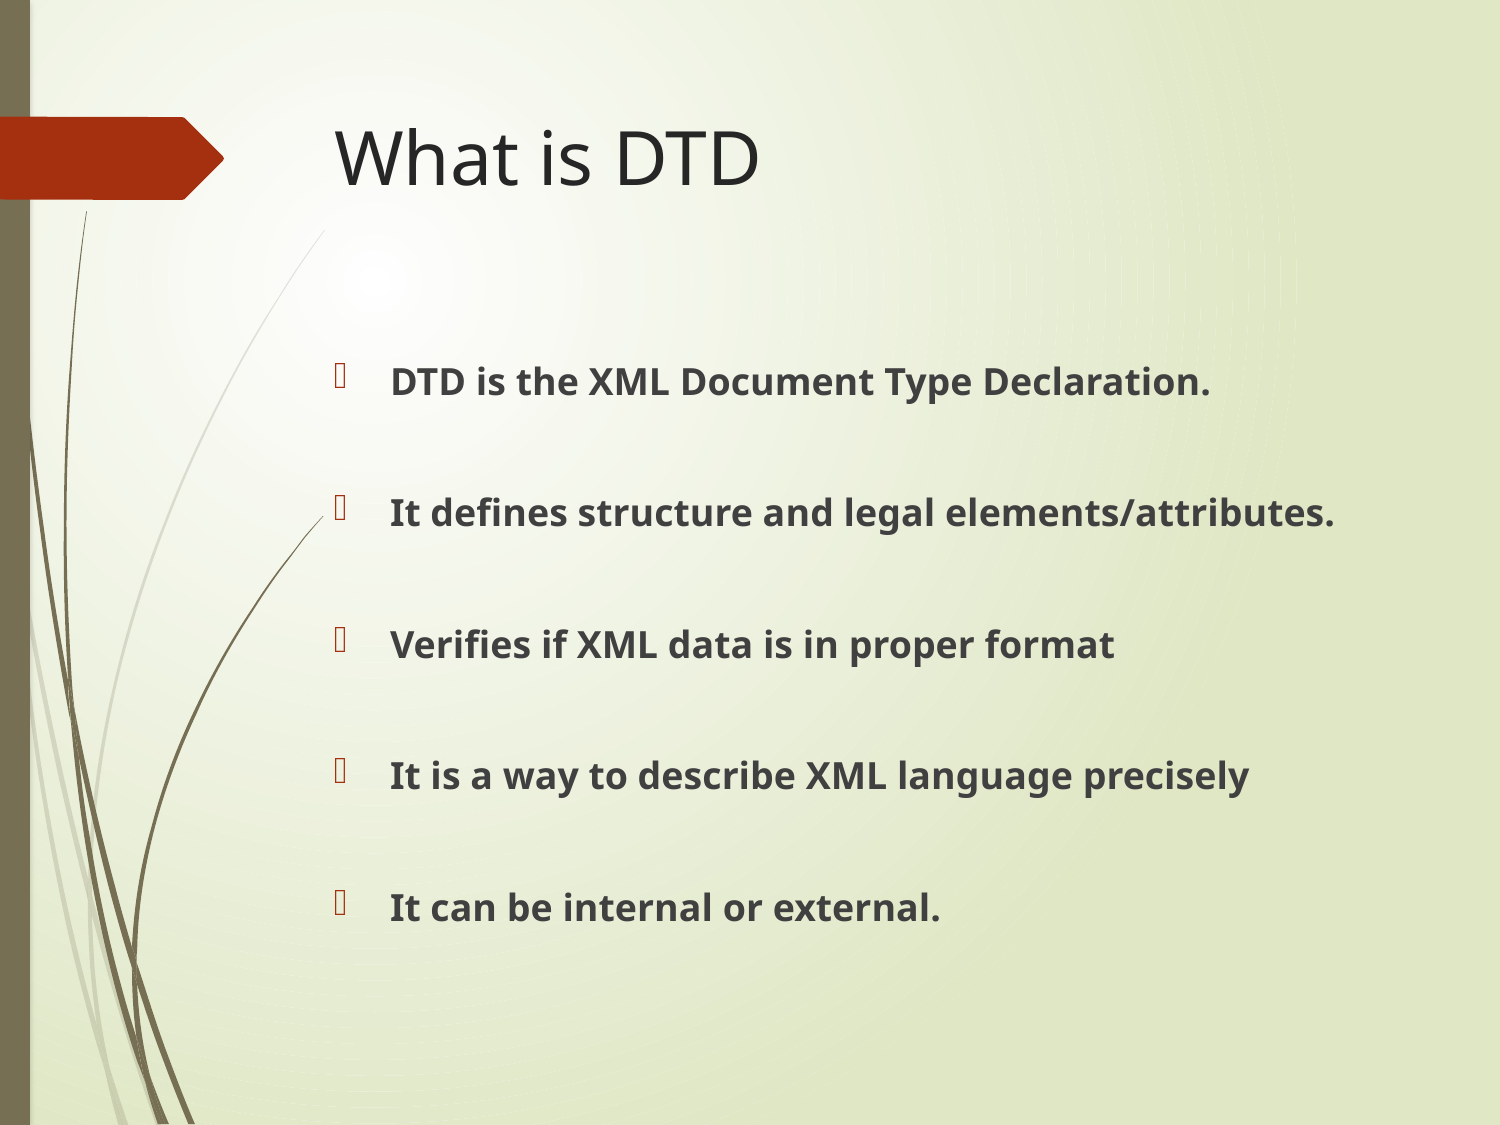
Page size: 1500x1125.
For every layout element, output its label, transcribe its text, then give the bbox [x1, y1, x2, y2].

title What is DTD [319, 102, 1400, 313]
list DTD is the XML Document Type Declaration. It defines structure and legal elements/attributes. Verifies if XML data is in proper format It is a way to describe XML language precisely It can be internal or external. [318, 350, 1400, 970]
